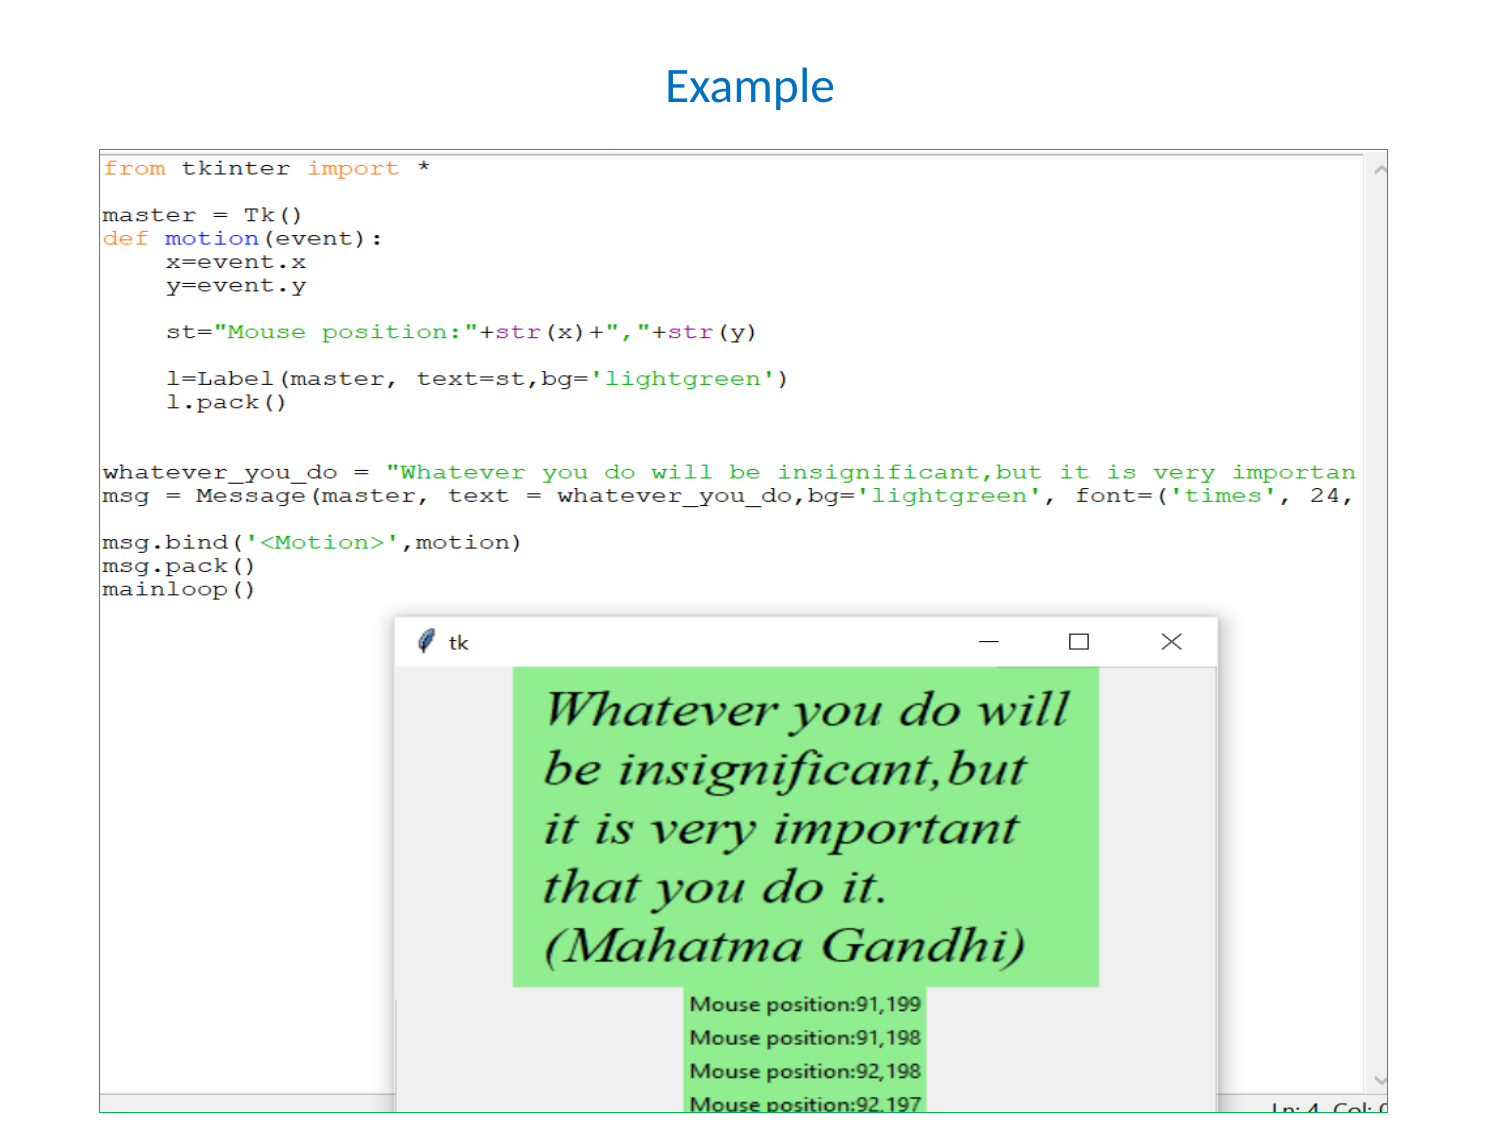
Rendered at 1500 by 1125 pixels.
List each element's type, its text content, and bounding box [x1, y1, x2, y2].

title Example [75, 45, 1425, 121]
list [99, 149, 1388, 1113]
